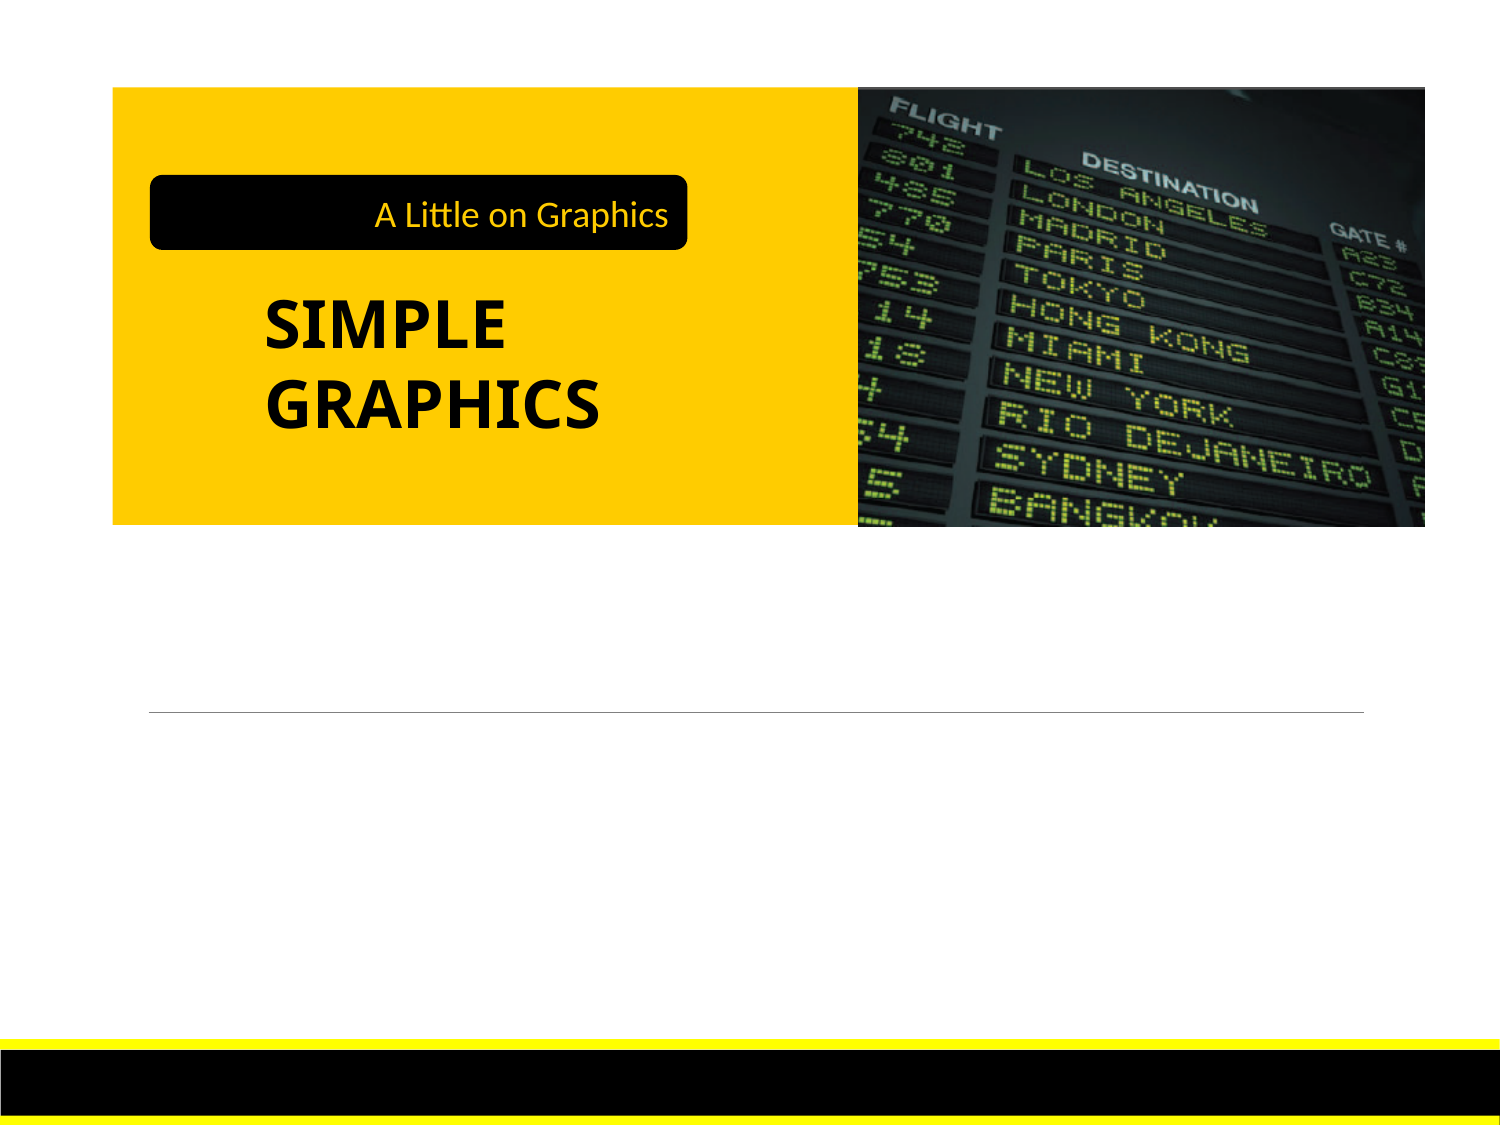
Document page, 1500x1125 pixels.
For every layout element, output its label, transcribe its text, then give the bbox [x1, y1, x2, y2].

picture [857, 86, 1426, 527]
text_box [112, 87, 856, 525]
text_box A Little on Graphics [148, 173, 689, 252]
footer Copyright © 2013 by John Wiley & Sons. All rights reserved. [24, 1025, 738, 1104]
text_box SIMPLE GRAPHICS [249, 274, 827, 450]
